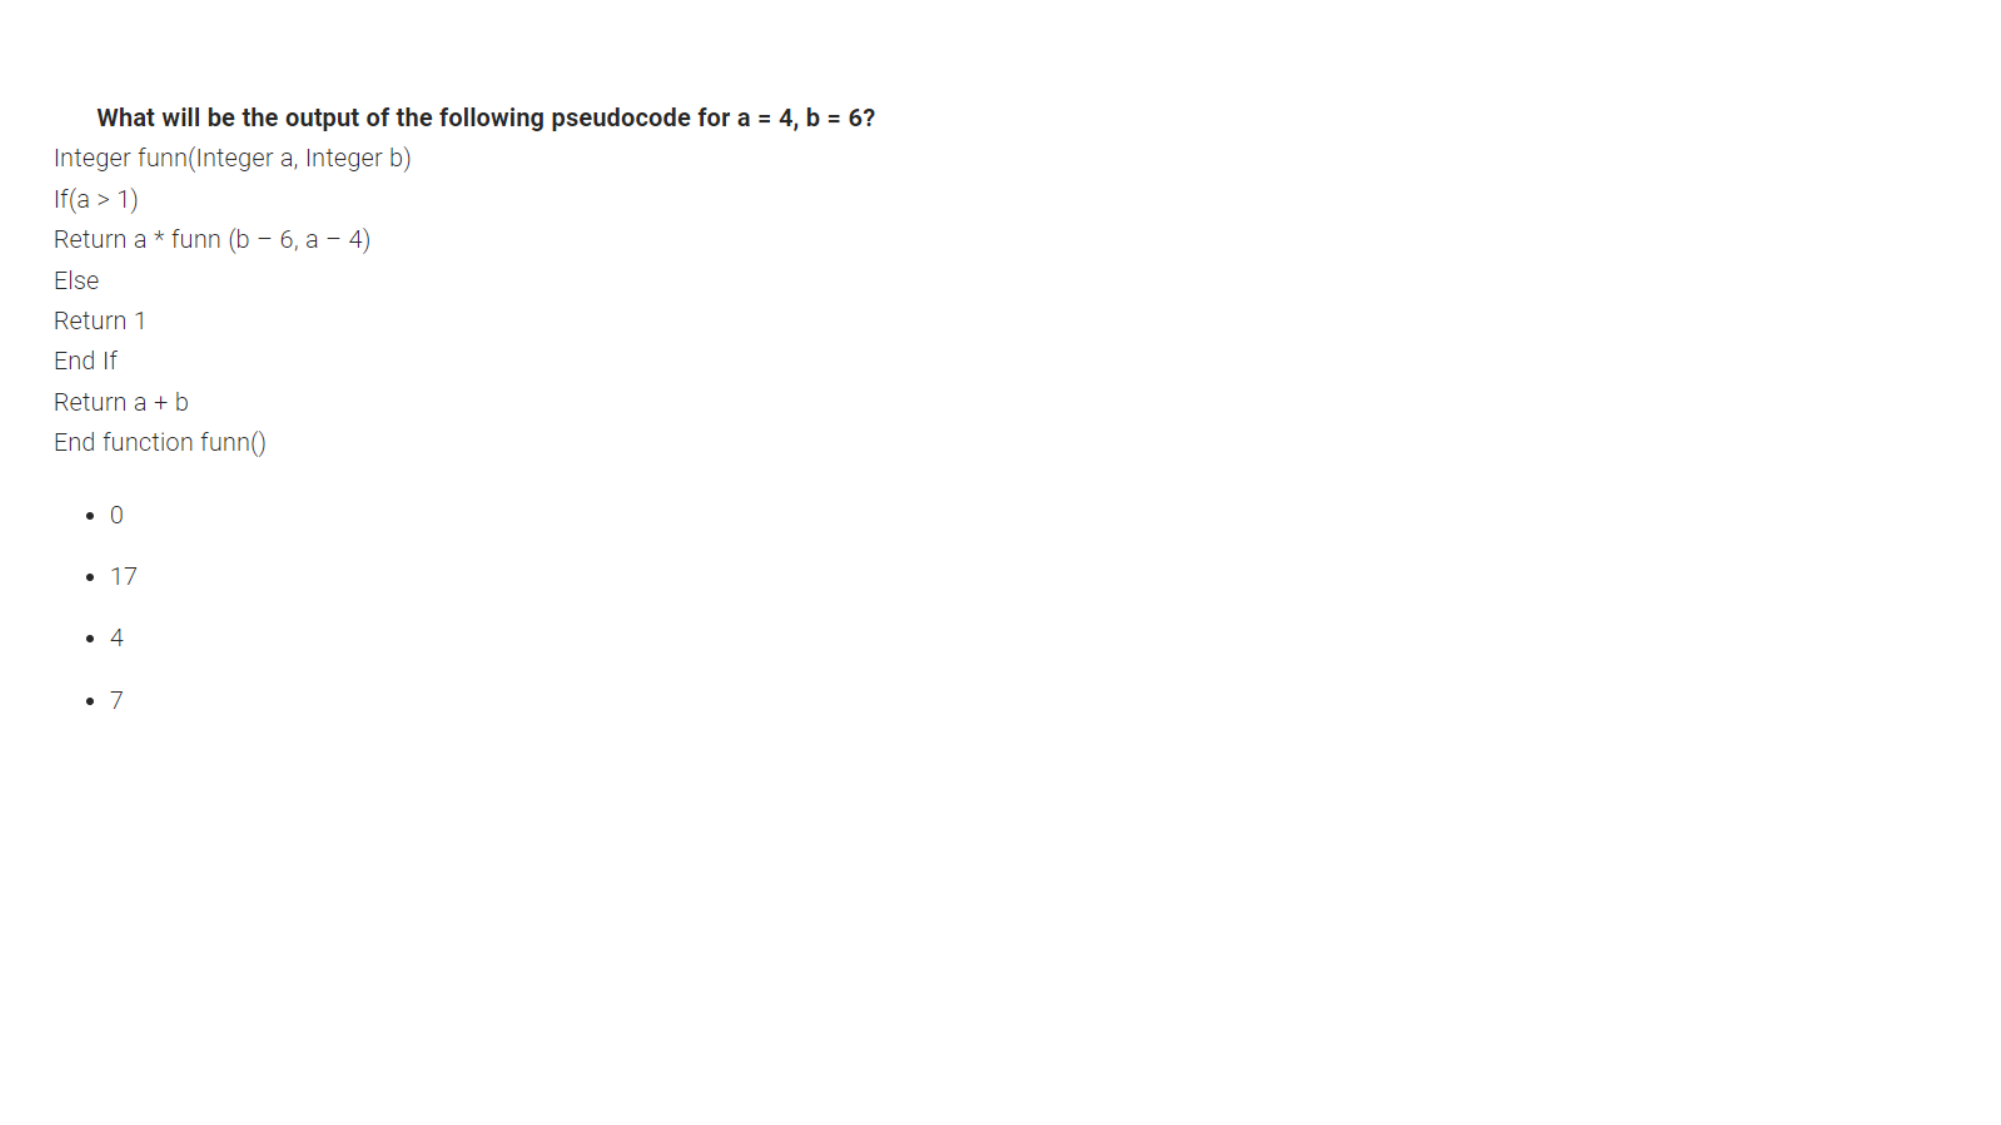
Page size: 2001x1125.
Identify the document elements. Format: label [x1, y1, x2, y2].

picture [30, 85, 904, 714]
